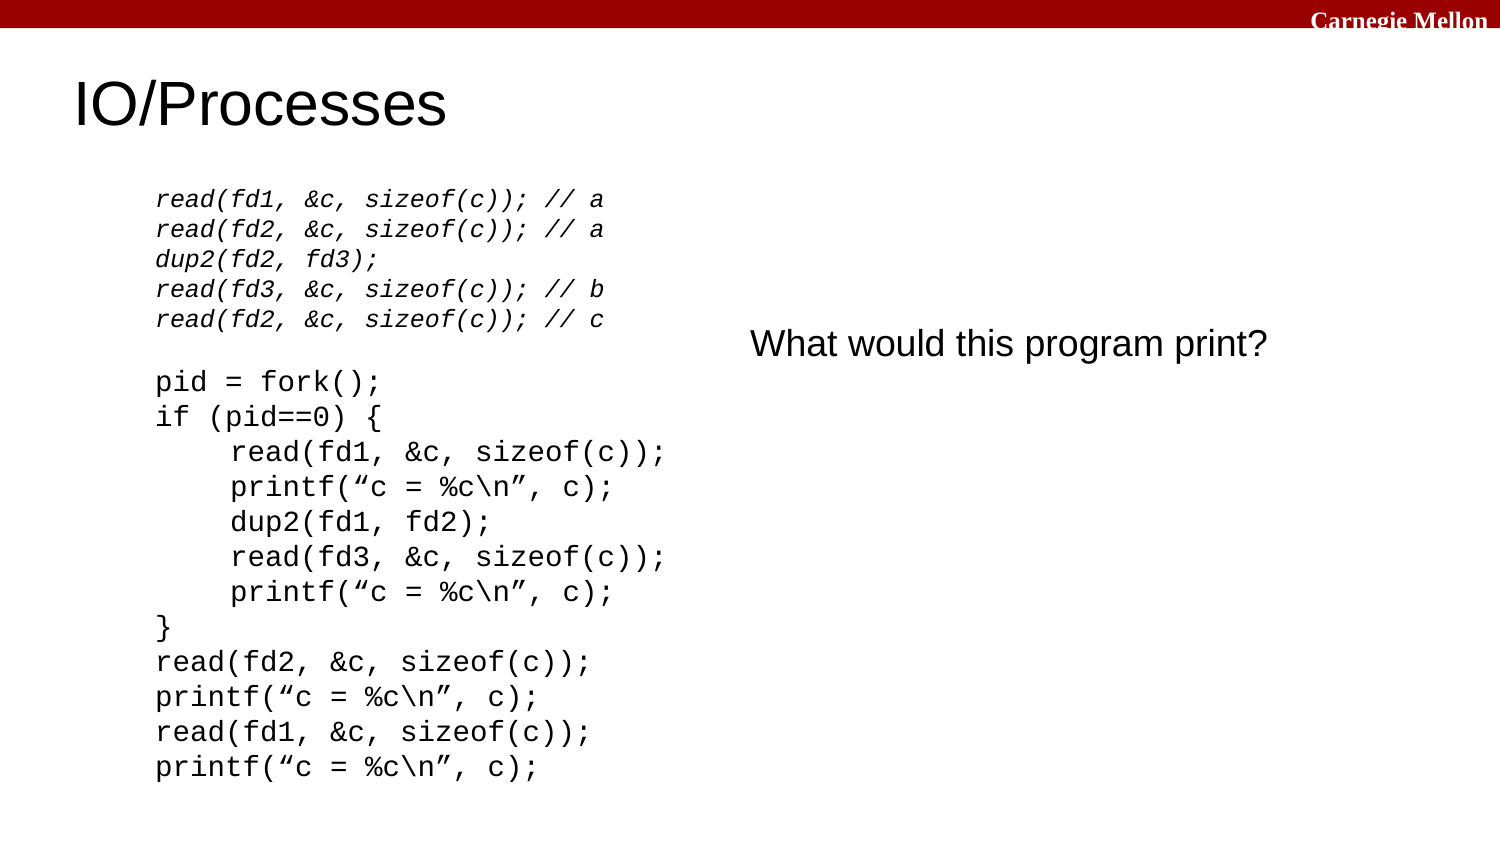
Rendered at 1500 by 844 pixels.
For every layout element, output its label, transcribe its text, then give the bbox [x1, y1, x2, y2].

list read(fd1, &c, sizeof(c)); // a read(fd2, &c, sizeof(c)); // a dup2(fd2, fd3); read(fd3, &c, sizeof(c)); // b read(fd2, &c, sizeof(c)); // c pid = fork(); if (pid==0) { read(fd1, &c, sizeof(c)); printf(“c = %c\n”, c); dup2(fd1, fd2); read(fd3, &c, sizeof(c)); printf(“c = %c\n”, c); } read(fd2, &c, sizeof(c)); printf(“c = %c\n”, c); read(fd1, &c, sizeof(c)); printf(“c = %c\n”, c); [65, 167, 1074, 798]
title IO/Processes [58, 53, 1304, 148]
list What would this program print? [735, 303, 1432, 407]
